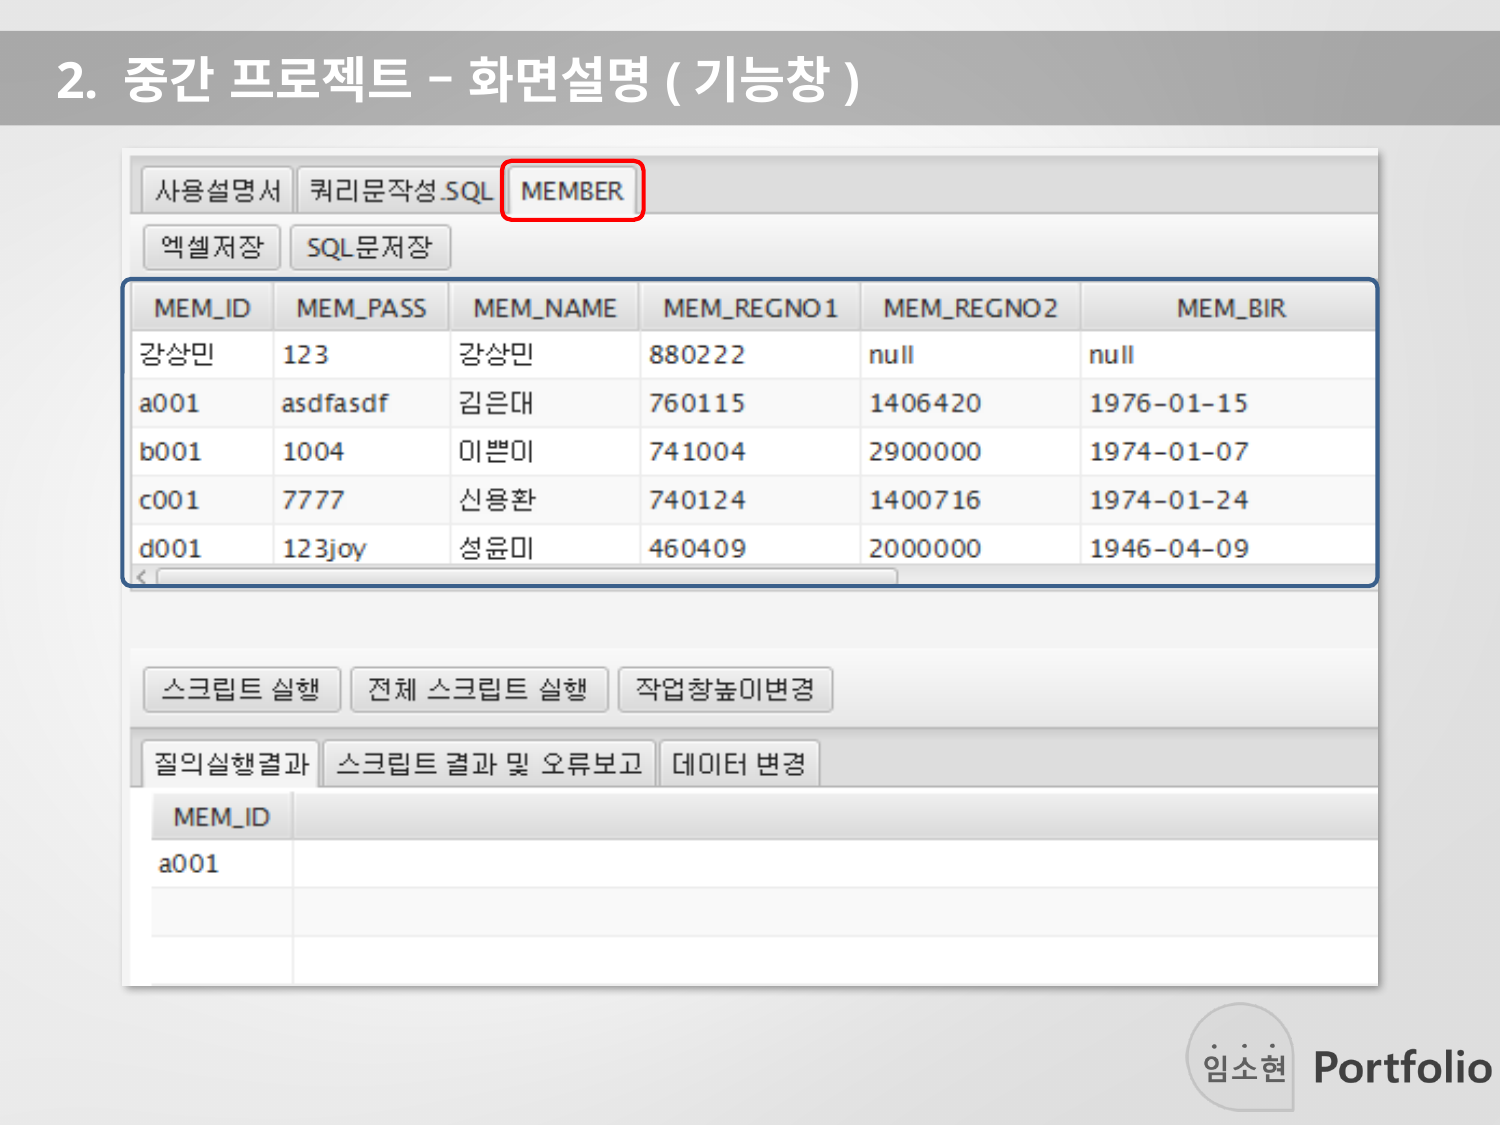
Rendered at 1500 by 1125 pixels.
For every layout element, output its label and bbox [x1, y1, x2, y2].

picture [0, 126, 1500, 1125]
text_box [0, 30, 1500, 126]
text_box [0, 0, 1500, 30]
